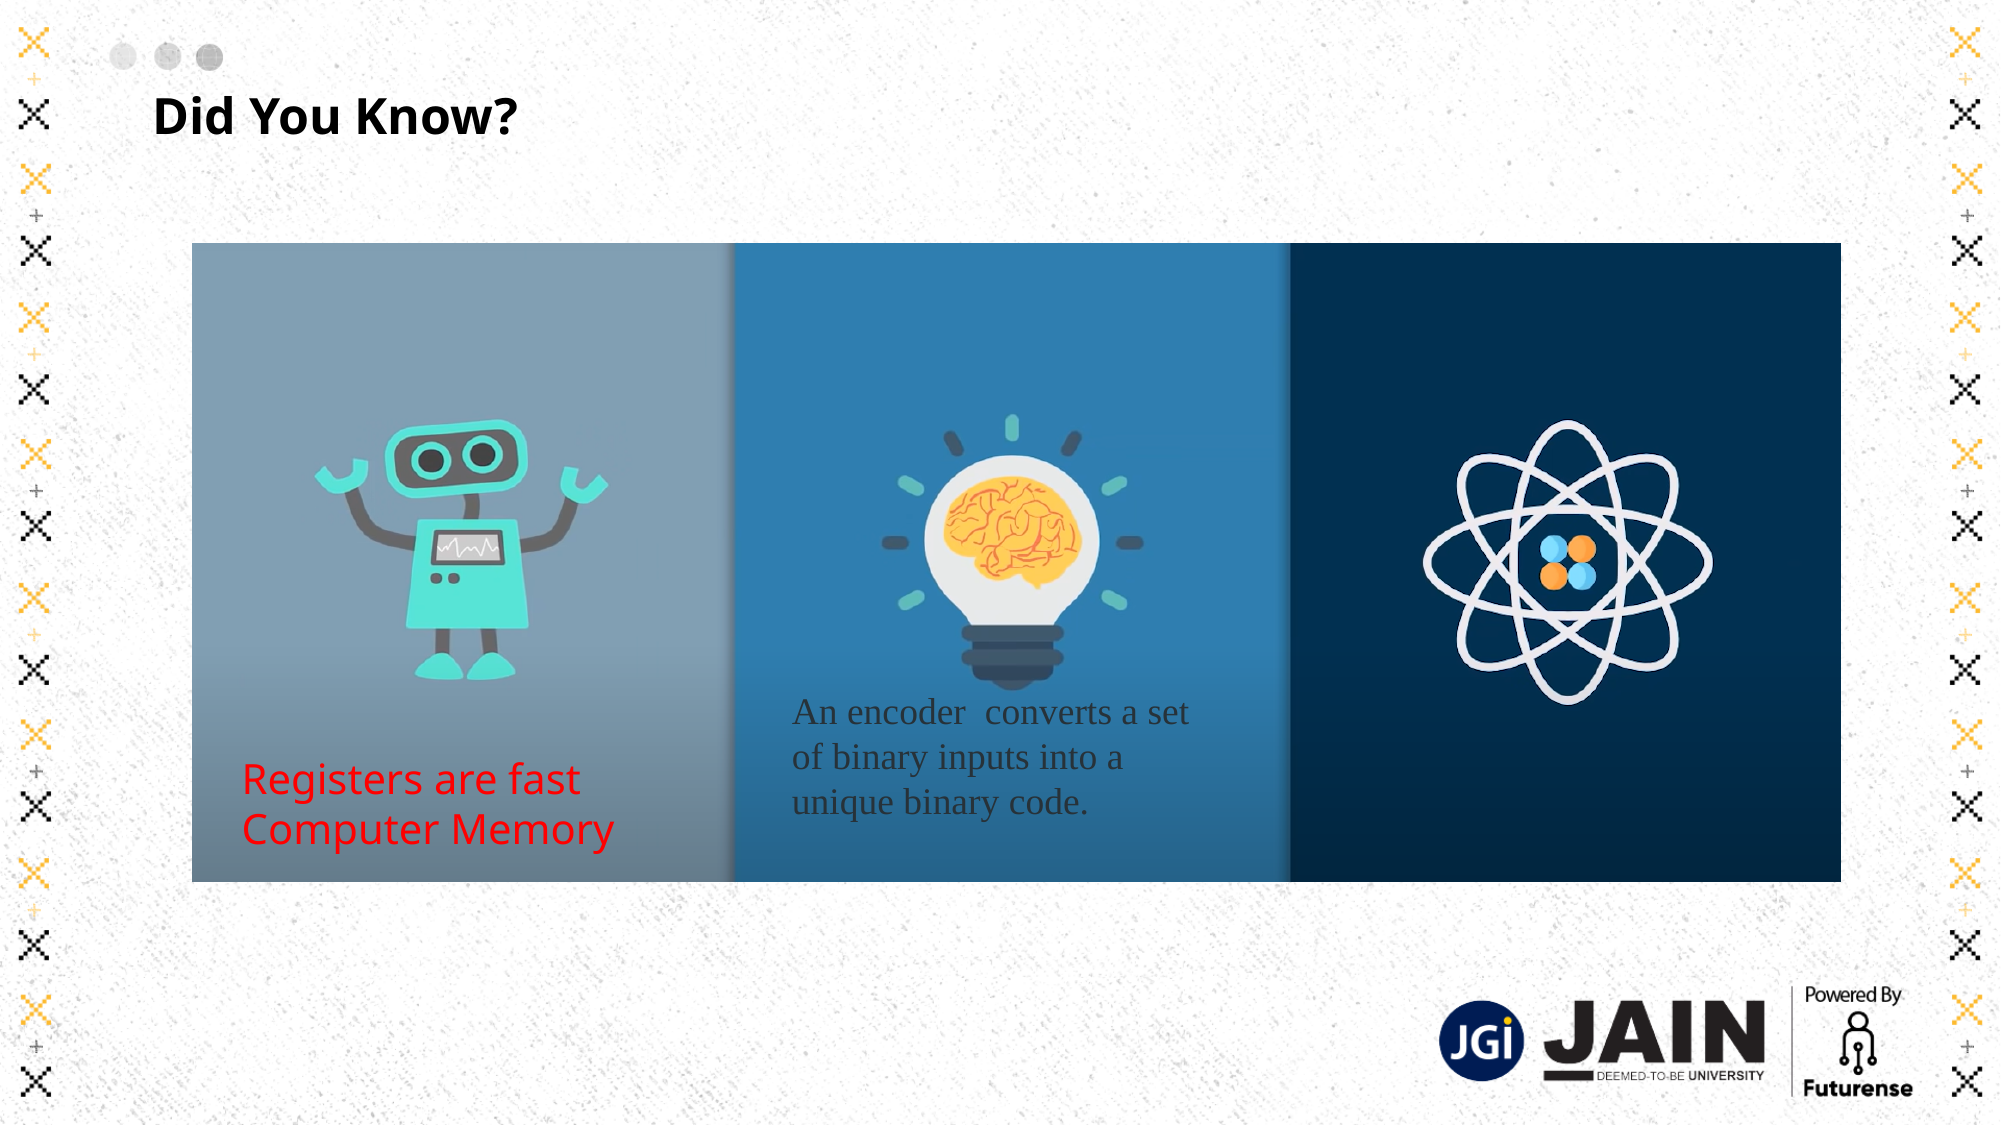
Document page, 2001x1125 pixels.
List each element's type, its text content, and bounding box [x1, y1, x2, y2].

title Did You Know? [137, 77, 1863, 154]
picture [0, 0, 2001, 1125]
